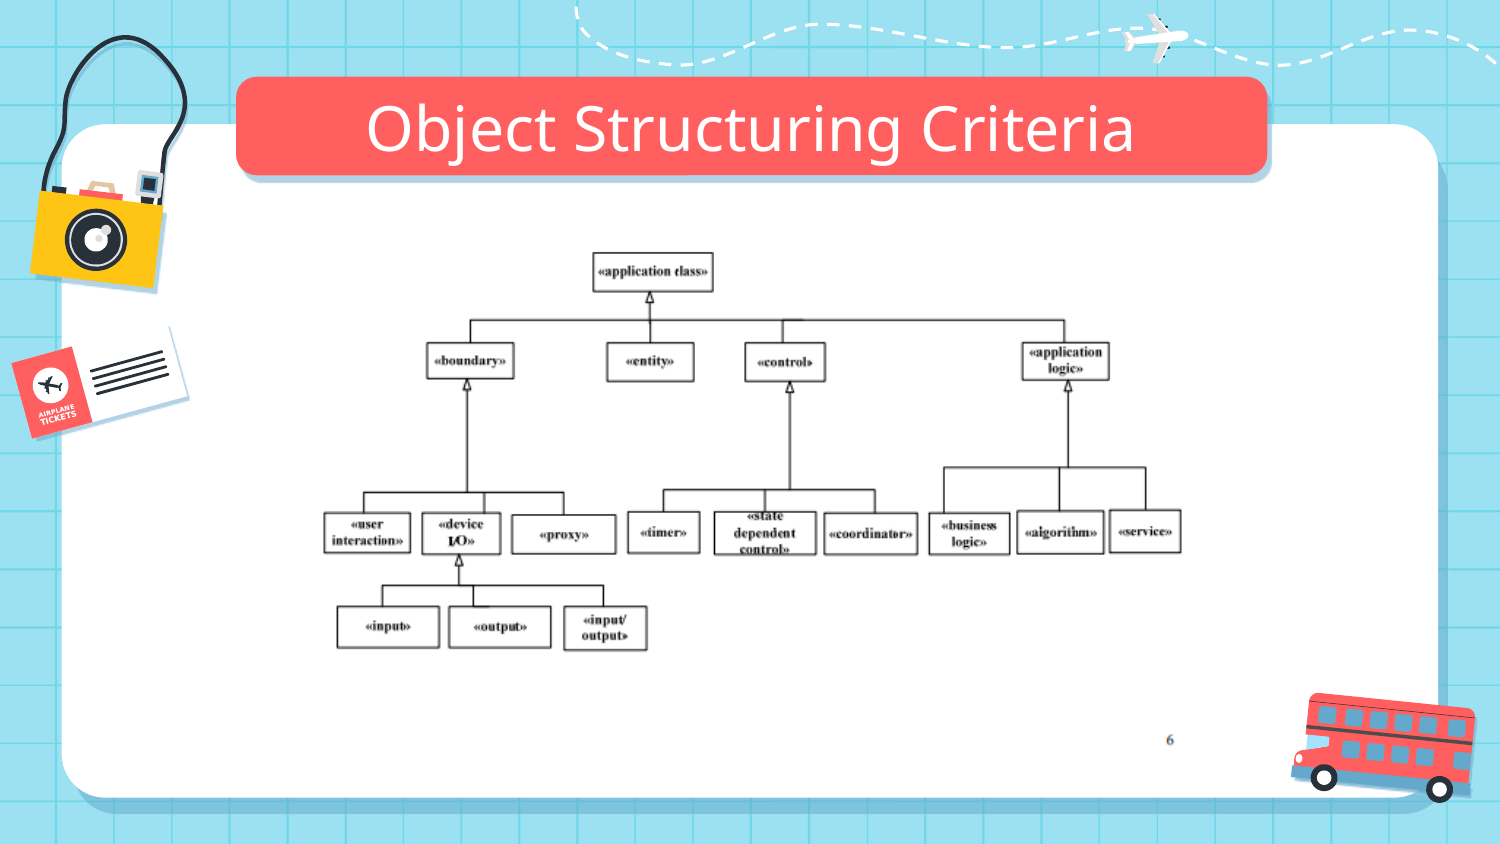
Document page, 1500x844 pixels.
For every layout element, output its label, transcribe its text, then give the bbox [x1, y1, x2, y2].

picture [235, 212, 1268, 775]
title Object Structuring Criteria [236, 88, 1268, 164]
text_box [238, 76, 1265, 88]
text_box [238, 164, 1265, 176]
